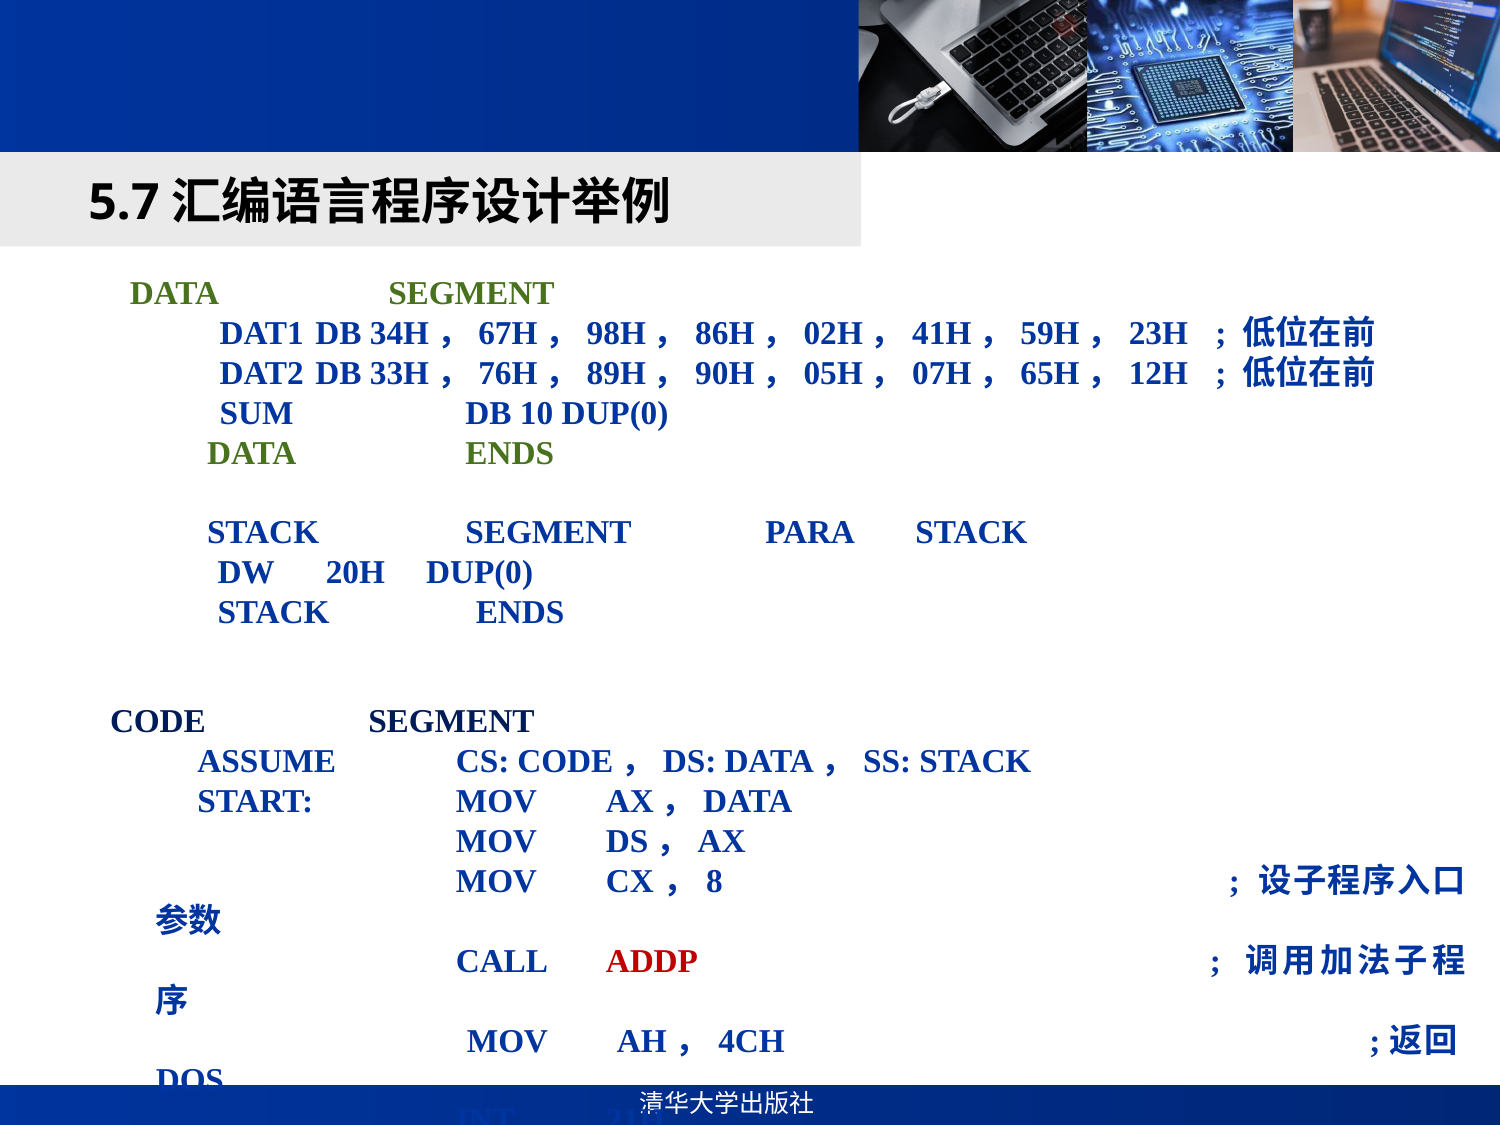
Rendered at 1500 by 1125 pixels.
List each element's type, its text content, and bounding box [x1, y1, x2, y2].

picture [858, 0, 1500, 152]
text_box CODE SEGMENT ASSUME CS: CODE，DS: DATA，SS: STACK START: MOV AX，DATA MOV DS，AX MOV CX，8 ; 设子程序入口参数 CALL ADDP ; 调用加法子程序 MOV AH，4CH ;返回DOS INT 21H [53, 691, 1481, 1125]
text_box DATA SEGMENT DAT1 DB 34H，67H，98H，86H，02H，41H，59H，23H ; 低位在前 DAT2 DB 33H，76H，89H，90H，05H，07H，65H，12H ; 低位在前 SUM DB 10 DUP(0) DATA ENDS STACK SEGMENT PARA STACK DW 20H DUP(0) STACK ENDS [73, 263, 1500, 638]
list 5.7汇编语言程序设计举例 [73, 162, 1031, 247]
